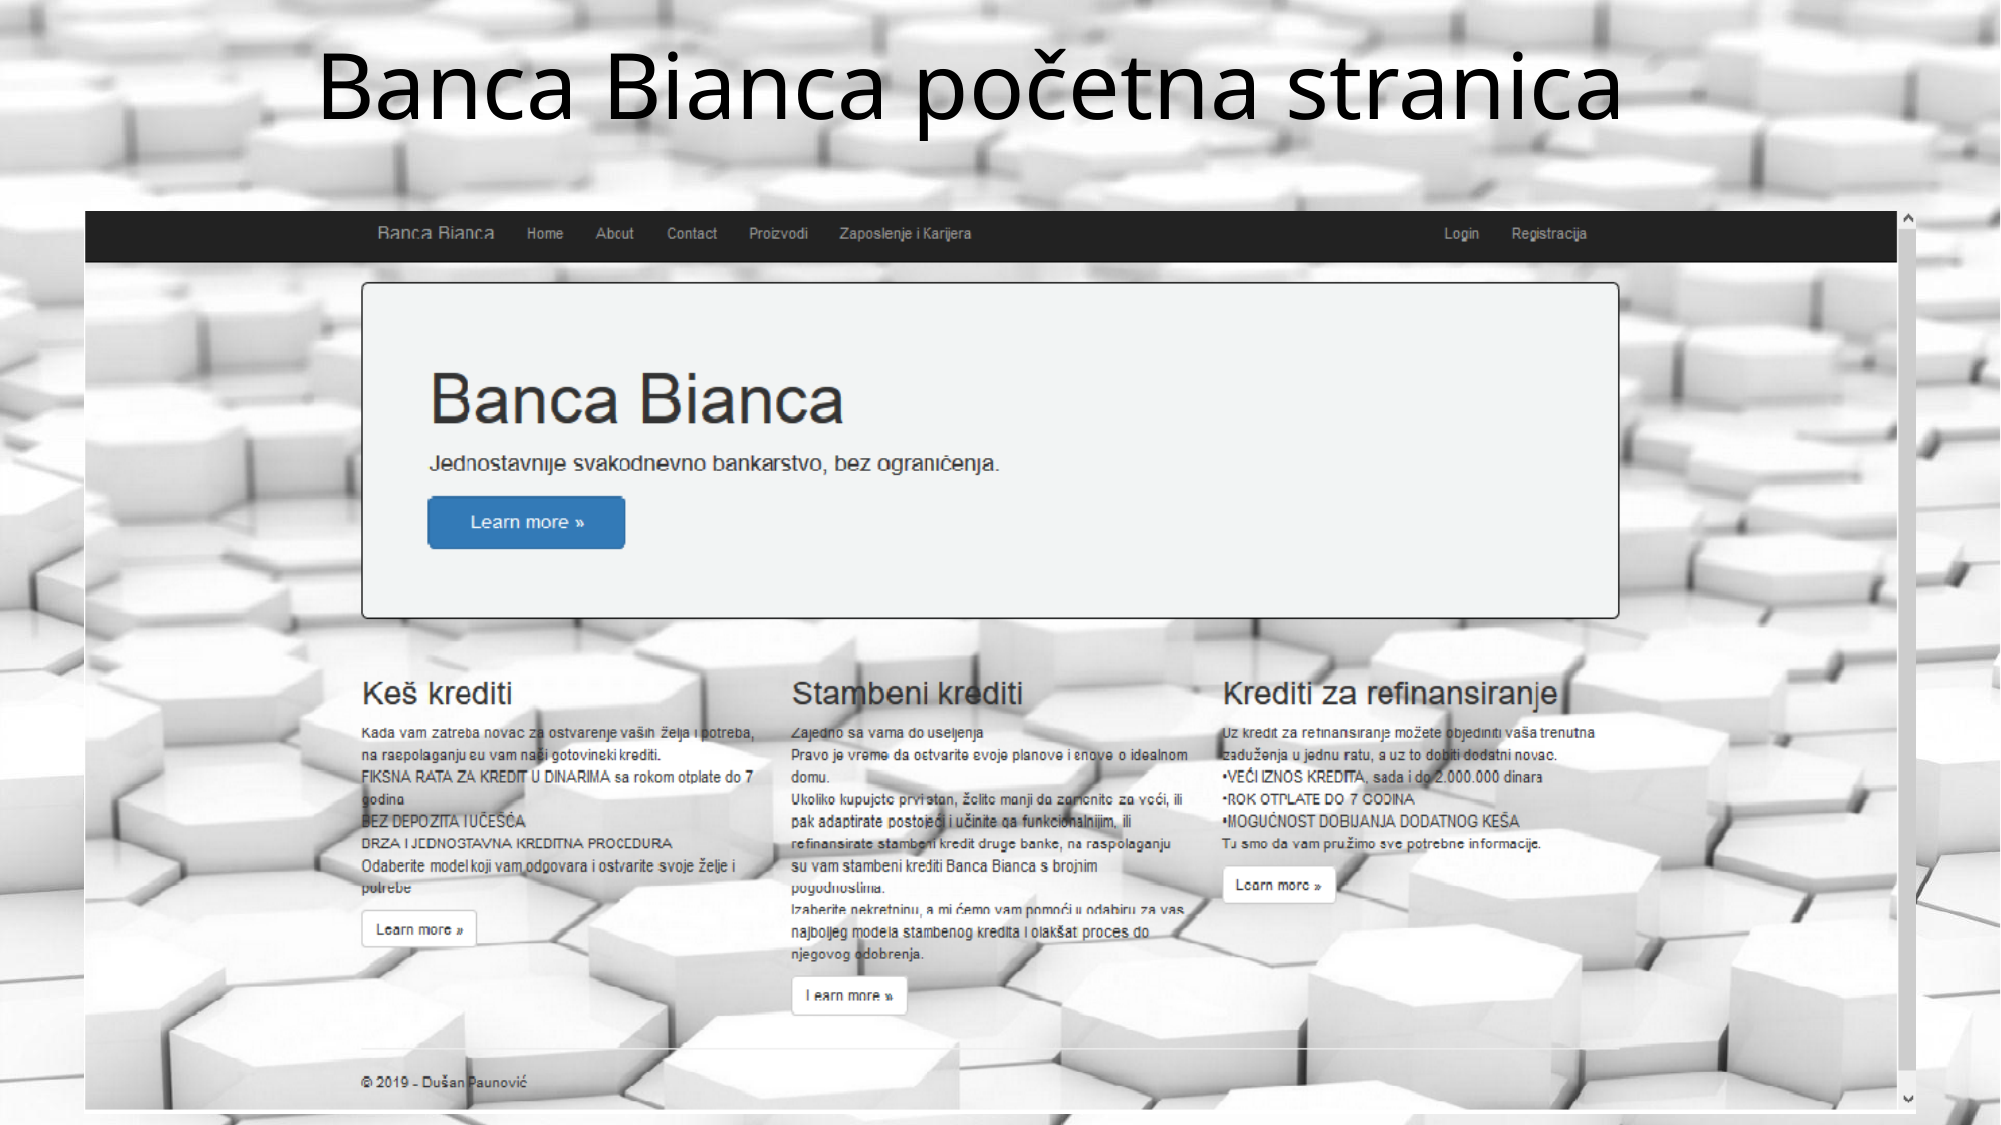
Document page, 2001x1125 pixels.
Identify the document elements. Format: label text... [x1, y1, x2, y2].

picture [0, 0, 2001, 1125]
title Banca Bianca početna stranica [300, 32, 1700, 148]
